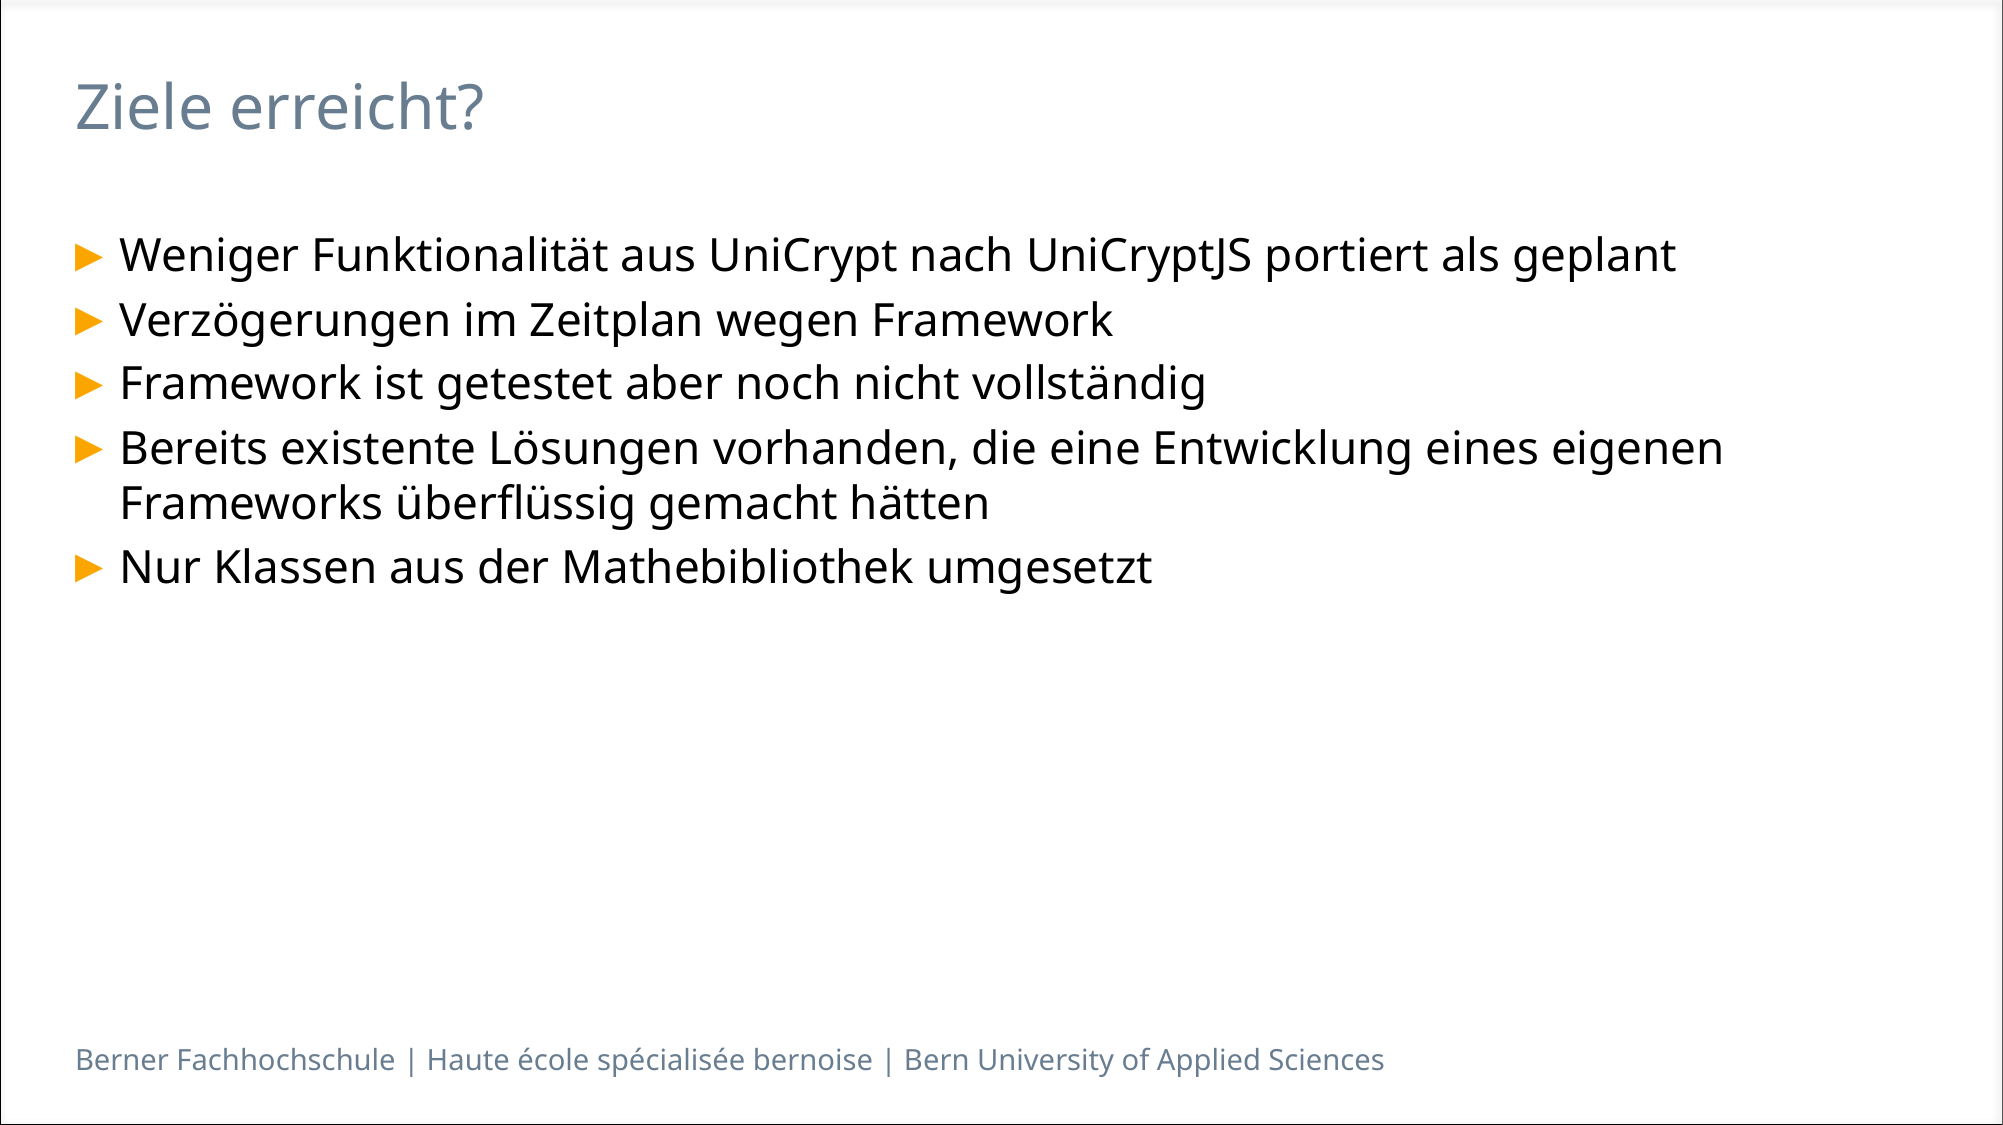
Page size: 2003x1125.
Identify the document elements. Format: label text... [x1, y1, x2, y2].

list Weniger Funktionalität aus UniCrypt nach UniCryptJS portiert als geplant Verzögerungen im Zeitplan wegen Framework Framework ist getestet aber noch nicht vollständig Bereits existente Lösungen vorhanden, die eine Entwicklung eines eigenen Frameworks überflüssig gemacht hätten Nur Klassen aus der Mathebibliothek umgesetzt [75, 218, 1921, 1004]
title Ziele erreicht? [75, 59, 1921, 148]
